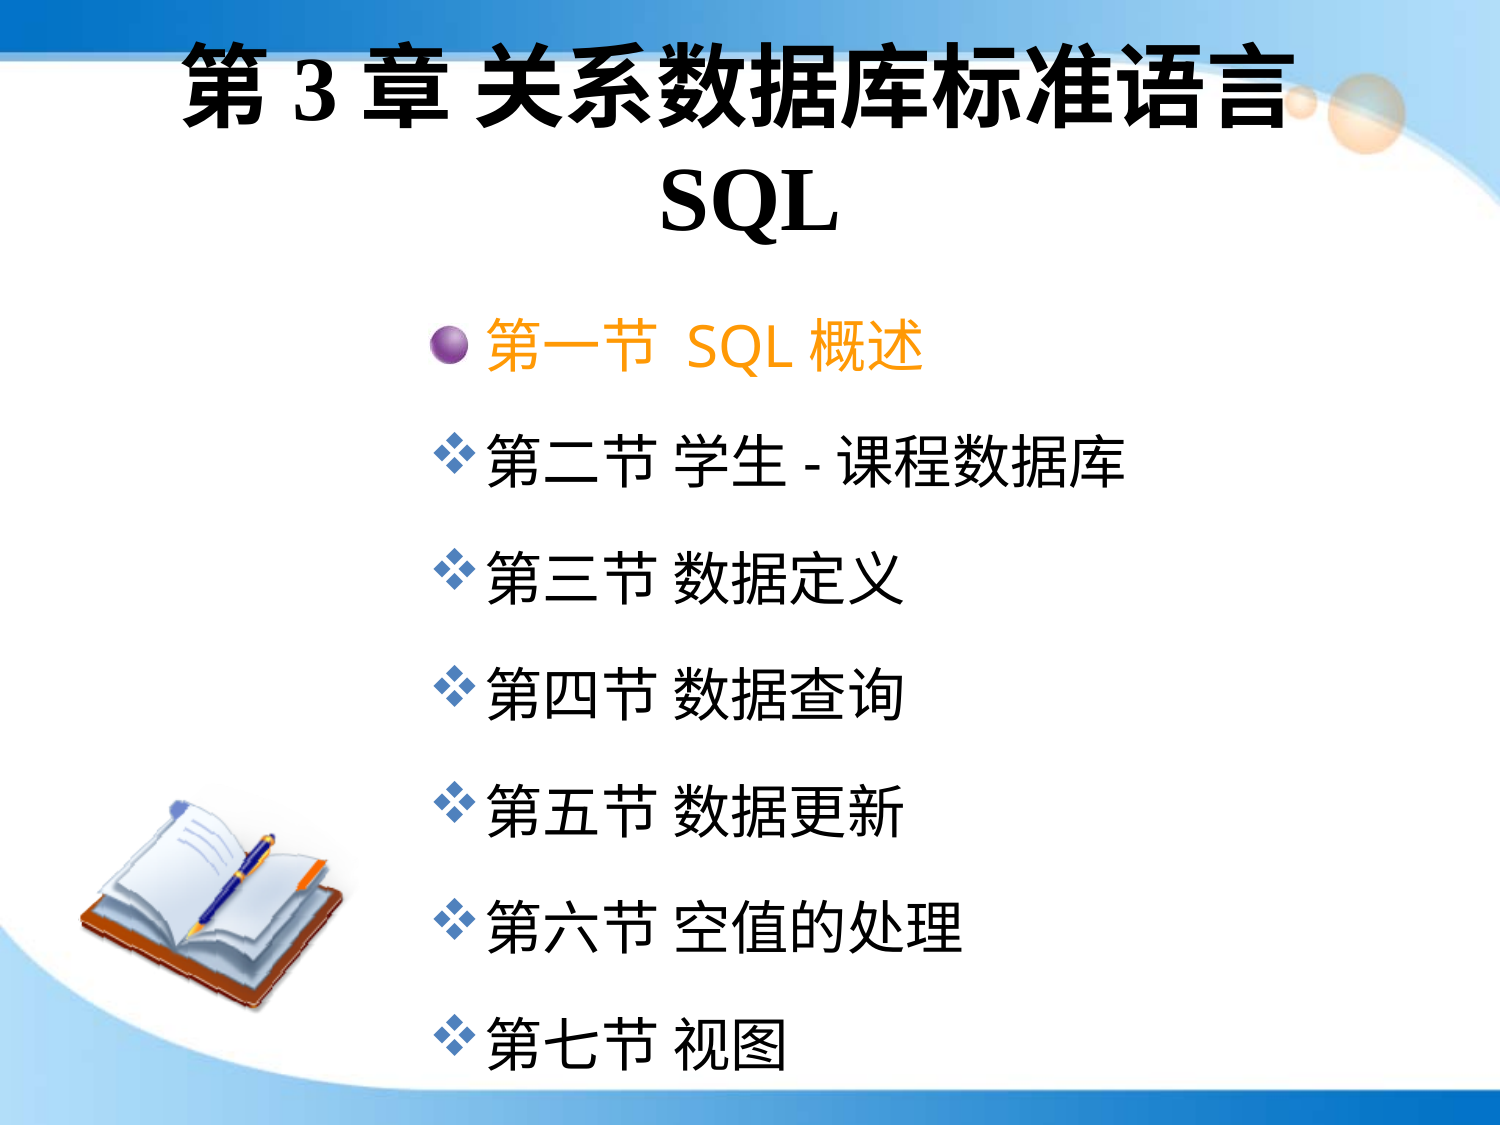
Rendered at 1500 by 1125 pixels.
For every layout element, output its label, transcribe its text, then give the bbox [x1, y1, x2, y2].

text_box 第一节 SQL概述 第二节 学生-课程数据库 第三节 数据定义 第四节 数据查询 第五节 数据更新 第六节 空值的处理 第七节 视图 [413, 266, 1425, 1105]
title 第3章 关系数据库标准语言SQL [75, 45, 1425, 233]
picture [0, 0, 1500, 1125]
